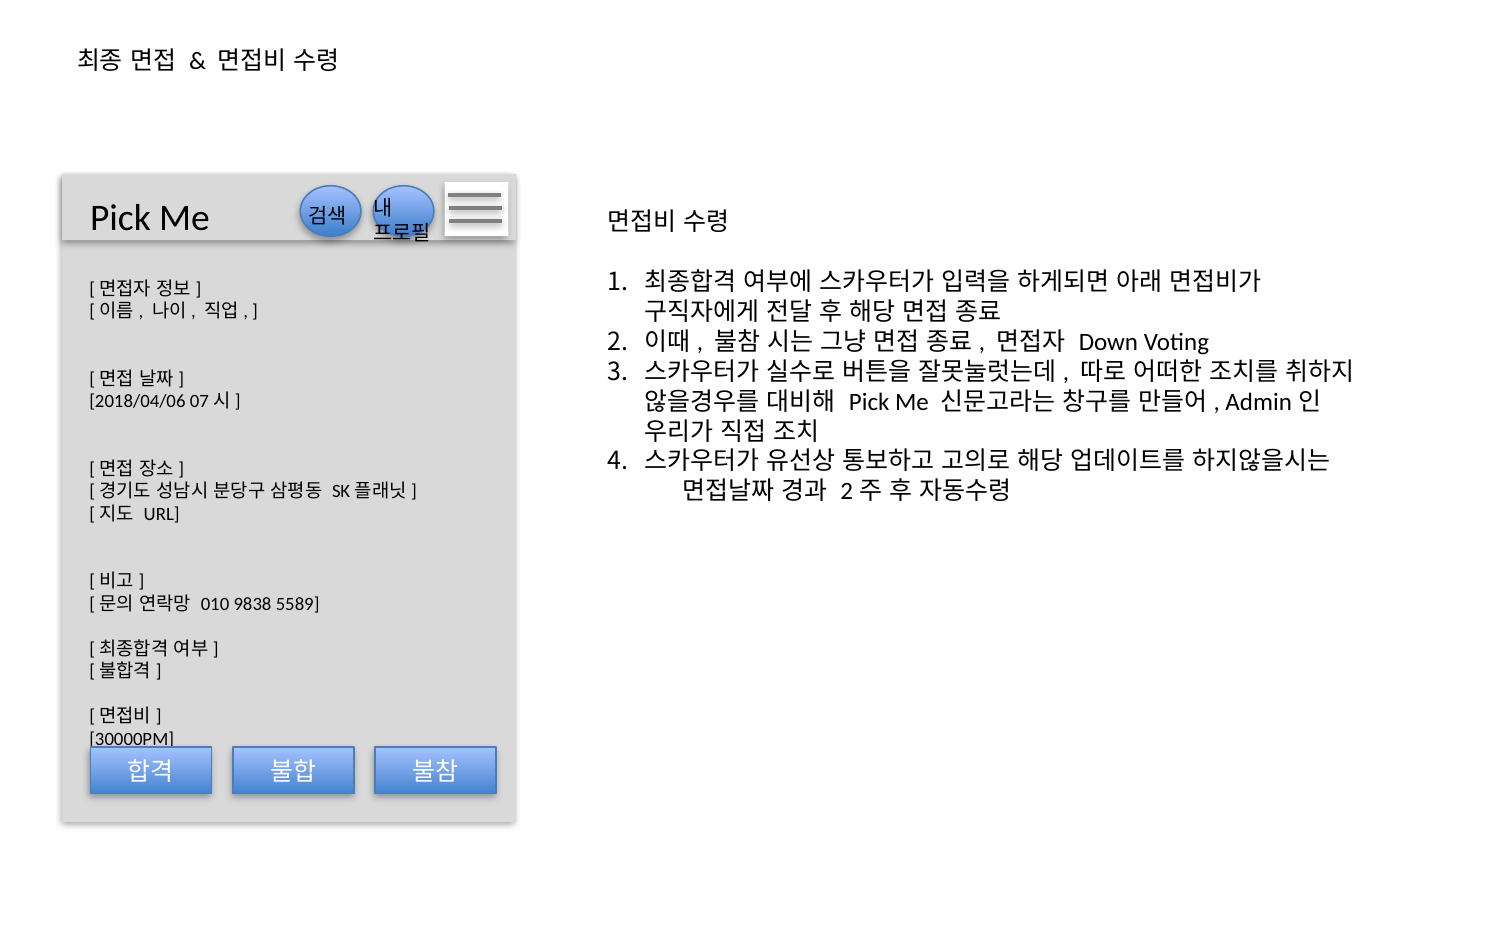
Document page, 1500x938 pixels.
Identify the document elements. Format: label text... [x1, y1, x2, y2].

text_box [면접자 정보] [이름, 나이, 직업, ] [면접 날짜] [2018/04/06 07시] [면접 장소] [경기도 성남시 분당구 삼평동 SK플래닛] [지도 URL] [비고] [문의 연락망 010 9838 5589] [최종합격 여부] [불합격] [면접비] [30000PM] [74, 269, 498, 914]
text_box 면접비 수령 최종합격 여부에 스카우터가 입력을 하게되면 아래 면접비가 구직자에게 전달 후 해당 면접 종료 이때, 불참 시는 그냥 면접 종료, 면접자 Down Voting 스카우터가 실수로 버튼을 잘못눌럿는데, 따로 어떠한 조치를 취하지 않을경우를 대비해 Pick Me 신문고라는 창구를 만들어, Admin인 우리가 직접 조치 스카우터가 유선상 통보하고 고의로 해당 업데이트를 하지않을시는 면접날짜 경과 2주 후 자동수령 [592, 197, 1373, 513]
text_box Pick Me [75, 185, 226, 246]
text_box 내 프로필 [359, 187, 446, 252]
text_box [306, 184, 356, 195]
text_box 검색 [293, 195, 359, 235]
text_box 최종 면접 & 면접비 수령 [62, 37, 517, 82]
text_box [61, 173, 517, 241]
text_box [61, 247, 517, 823]
text_box 불참 [374, 746, 497, 794]
text_box 합격 [90, 746, 212, 794]
text_box 불합 [232, 746, 355, 794]
text_box [444, 181, 509, 237]
